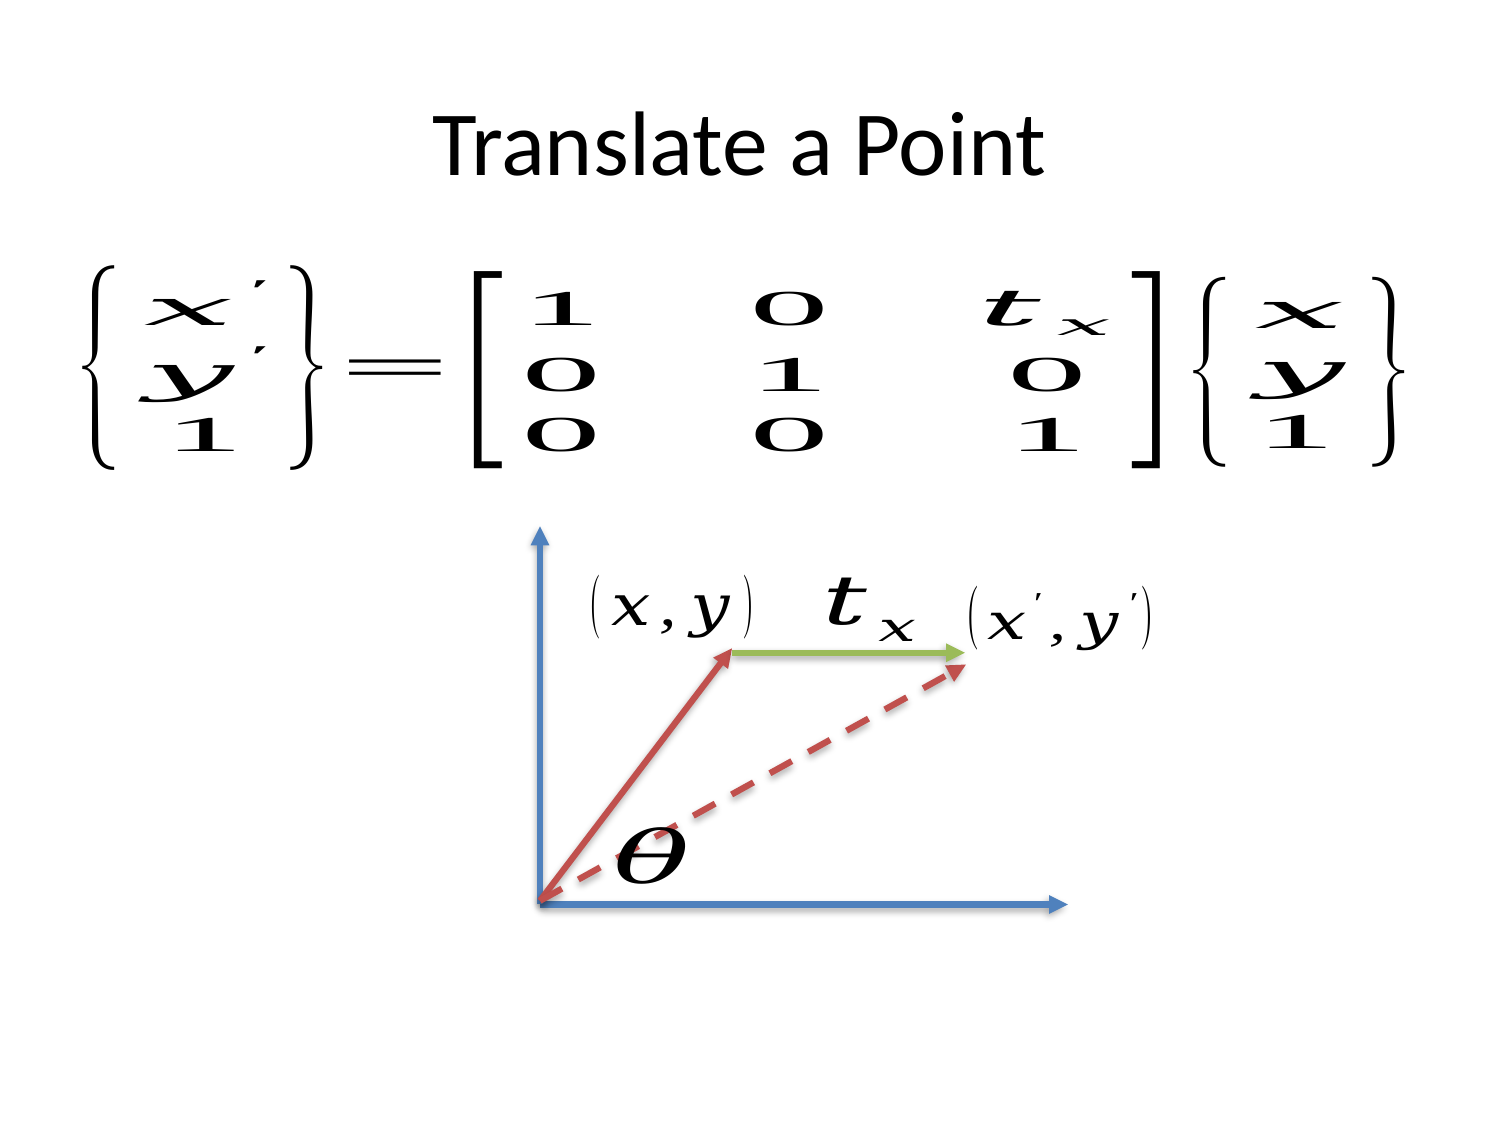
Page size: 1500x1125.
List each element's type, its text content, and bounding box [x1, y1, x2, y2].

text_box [539, 664, 967, 901]
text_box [539, 648, 733, 663]
title Translate a Point [75, 45, 1425, 233]
